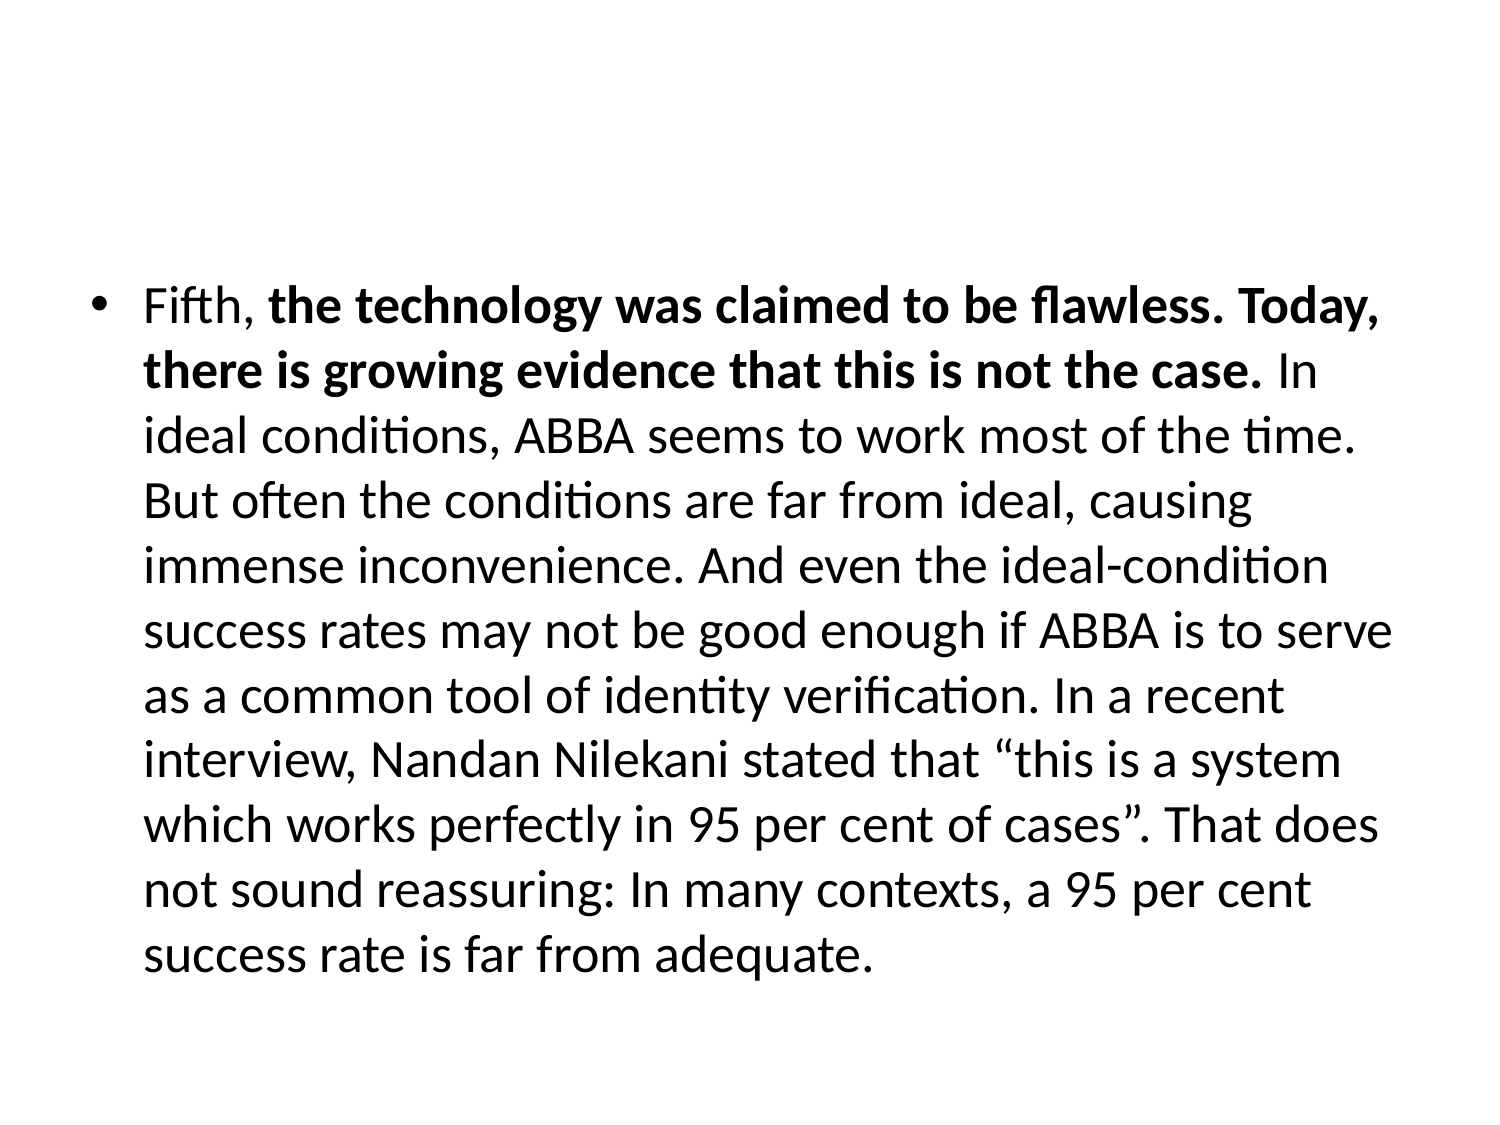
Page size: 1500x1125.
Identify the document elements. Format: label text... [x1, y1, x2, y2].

list Fifth, the technology was claimed to be flawless. Today, there is growing evidence that this is not the case. In ideal conditions, ABBA seems to work most of the time. But often the conditions are far from ideal, causing immense inconvenience. And even the ideal-condition success rates may not be good enough if ABBA is to serve as a common tool of identity verification. In a recent interview, Nandan Nilekani stated that “this is a system which works perfectly in 95 per cent of cases”. That does not sound reassuring: In many contexts, a 95 per cent success rate is far from adequate. [75, 262, 1425, 1005]
